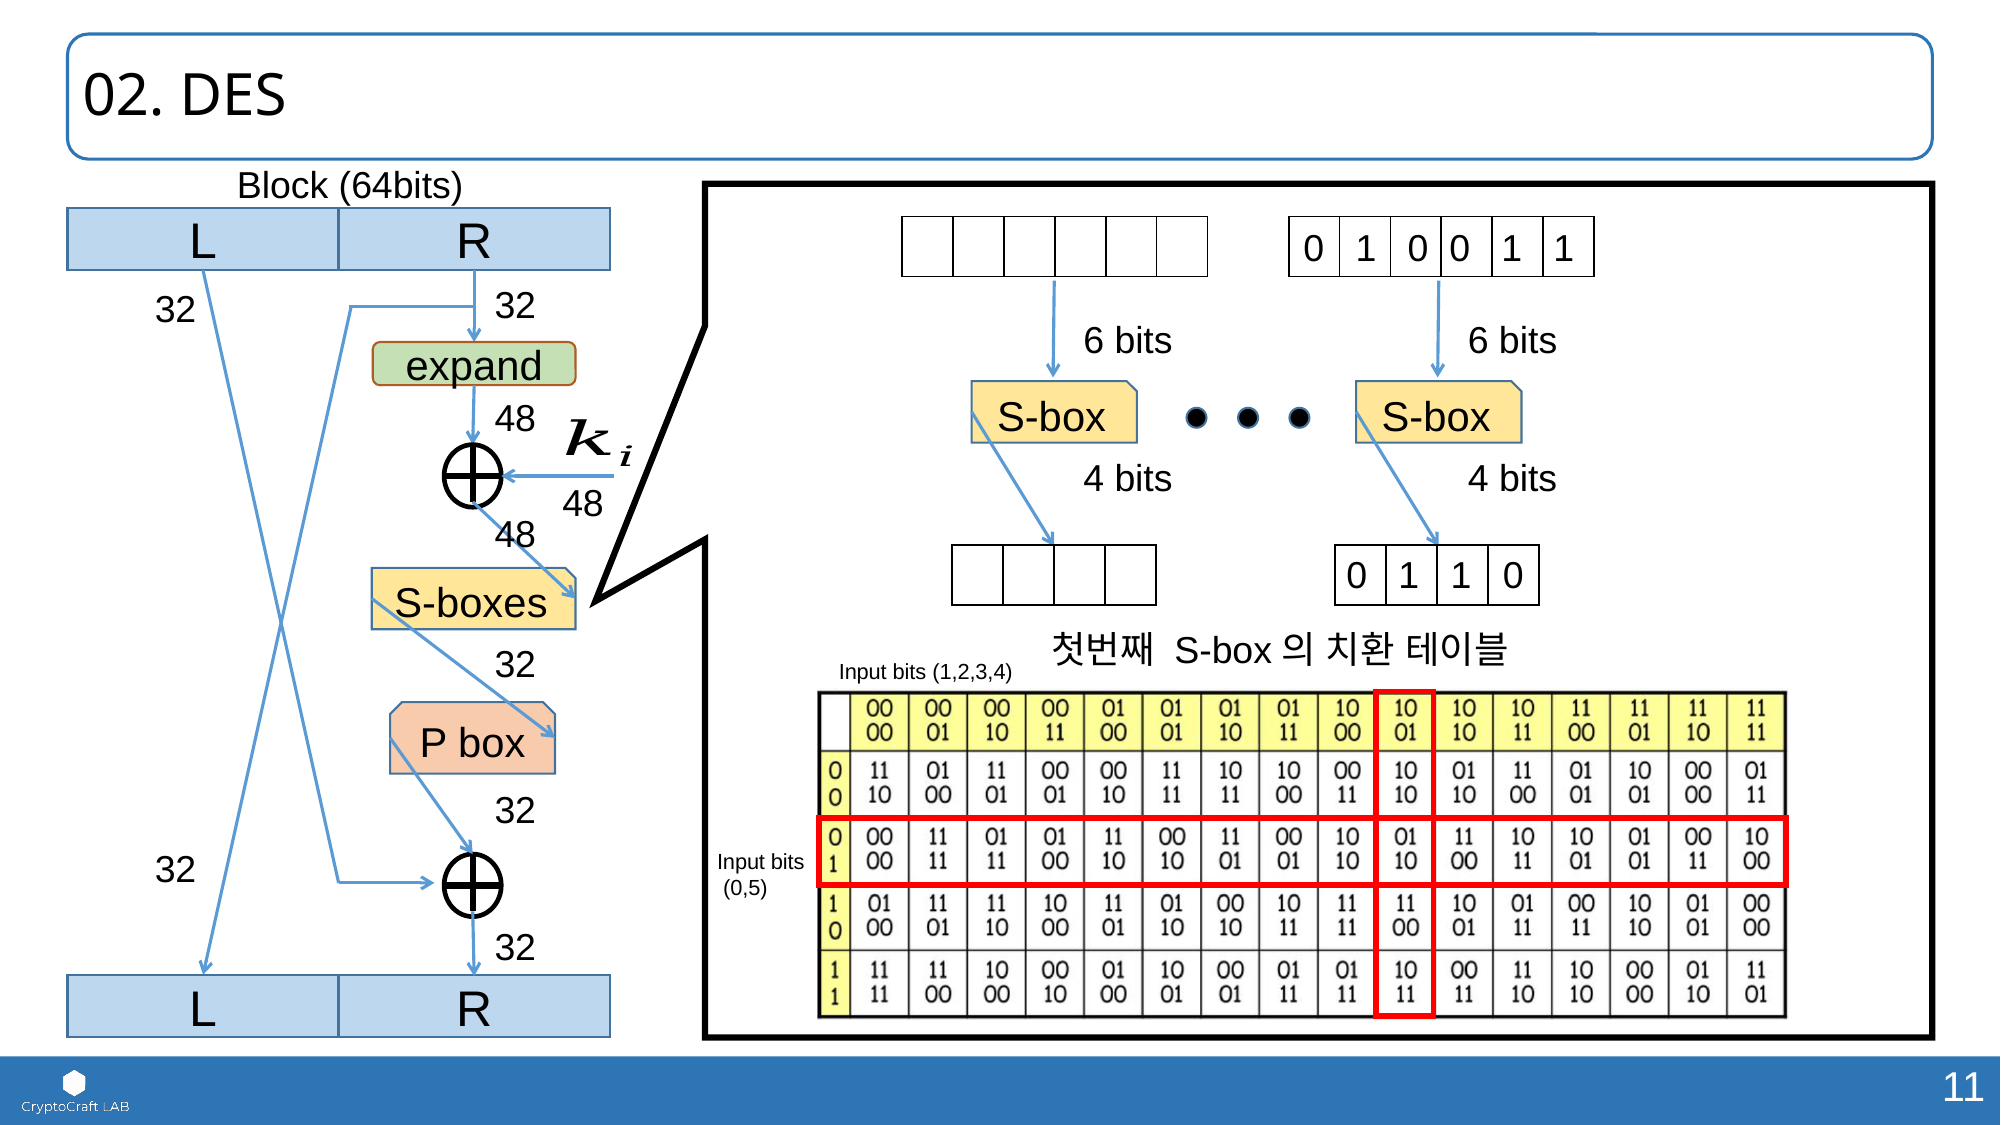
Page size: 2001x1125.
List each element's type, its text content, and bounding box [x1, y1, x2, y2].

text_box 0 1 1 0 [1331, 543, 1540, 604]
table_header [1106, 546, 1155, 604]
title 02. DES [67, 34, 1933, 160]
table_header [1004, 546, 1053, 604]
text_box [1185, 406, 1208, 429]
text_box [610, 182, 1934, 1039]
table_header [1157, 217, 1207, 276]
text_box S-box [1355, 380, 1523, 444]
text_box 4 bits [1453, 446, 1591, 507]
table_header [1005, 217, 1054, 276]
text_box Block (64bits) [222, 153, 481, 207]
table_header [1056, 217, 1105, 276]
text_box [67, 207, 610, 1038]
text_box Input bits (1,2,3,4) [823, 650, 1029, 688]
text_box 0 1 0 0 1 1 [1288, 216, 1595, 277]
table_header [1055, 546, 1104, 604]
text_box 첫번째 S-box의 치환 테이블 [1036, 618, 1590, 679]
text_box S-box [970, 380, 1138, 444]
table_header [903, 217, 952, 276]
text_box 48 [610, 471, 621, 532]
table_header [954, 217, 1003, 276]
text_box 6 bits [1068, 308, 1203, 368]
text_box Input bits (0,5) [702, 840, 817, 908]
picture [13, 1061, 138, 1123]
text_box [1237, 406, 1260, 429]
text_box [1288, 406, 1311, 429]
text_box 4 bits [1068, 446, 1207, 507]
text_box 6 bits [1453, 308, 1588, 368]
table_header [953, 546, 1002, 604]
table_header [1107, 217, 1156, 276]
picture [817, 688, 1789, 1020]
